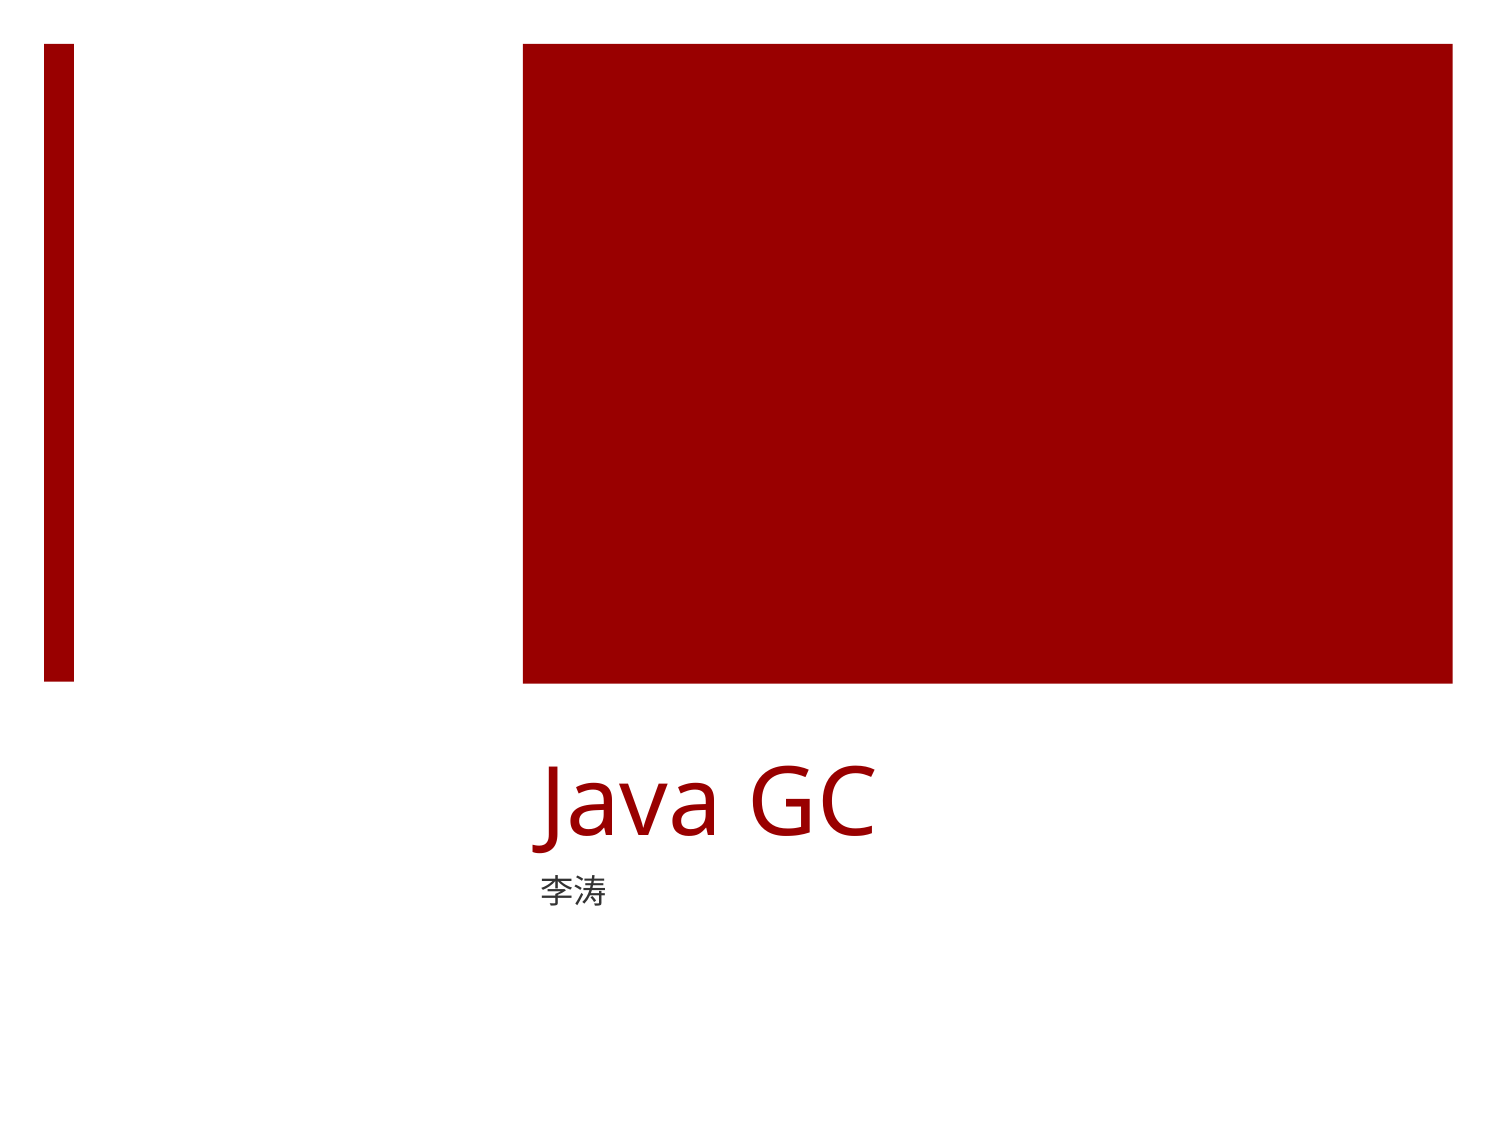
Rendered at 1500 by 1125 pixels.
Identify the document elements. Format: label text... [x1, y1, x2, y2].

subtitle 李涛 [525, 862, 1421, 965]
title Java GC [525, 690, 1421, 862]
